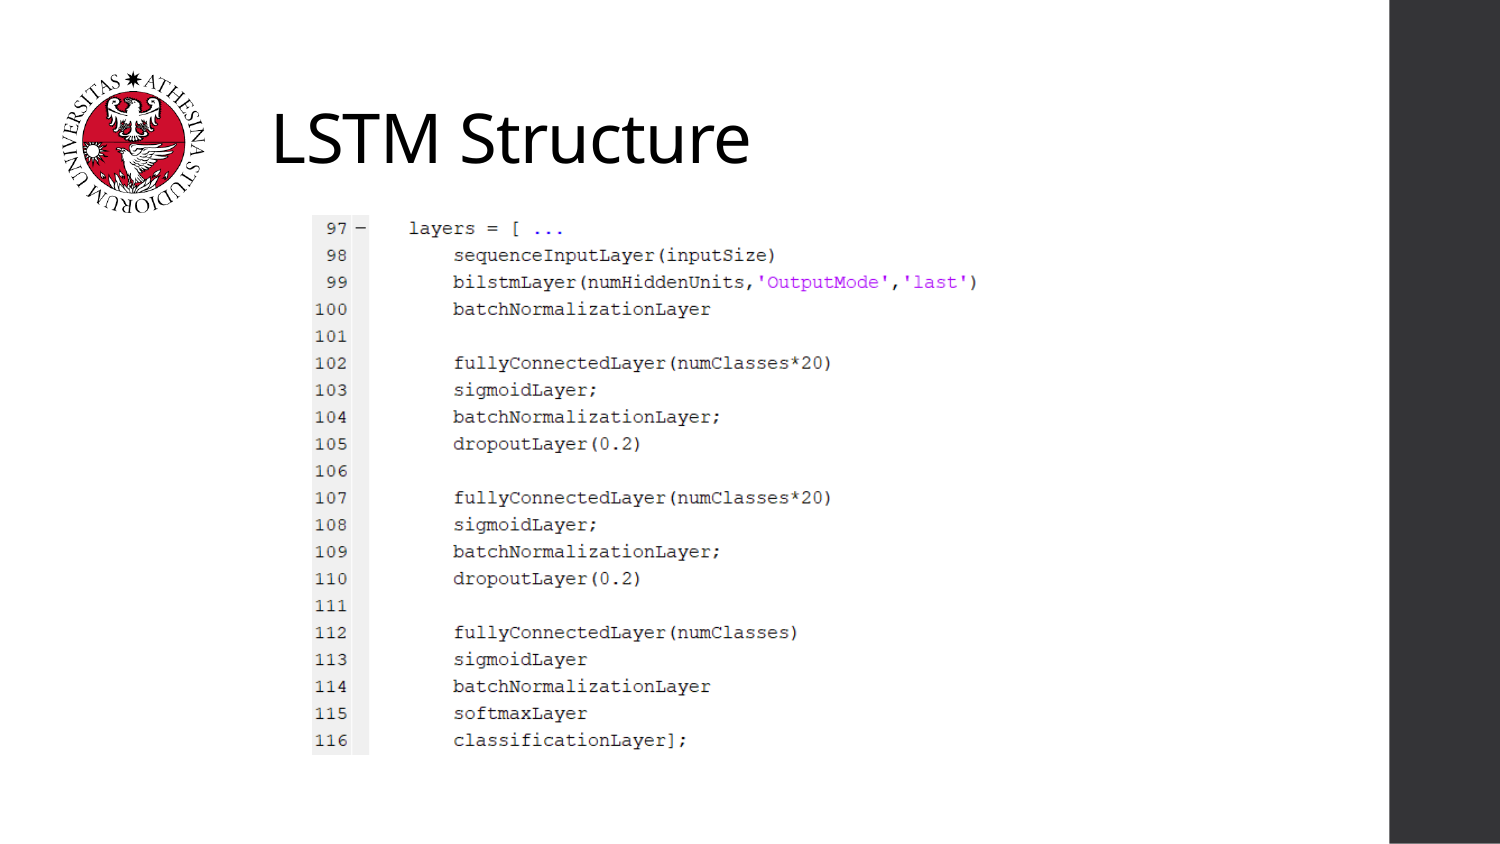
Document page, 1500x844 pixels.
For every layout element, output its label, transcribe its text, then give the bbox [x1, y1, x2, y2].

text_box LSTM Structure [255, 89, 1293, 194]
picture [312, 215, 987, 755]
picture [59, 67, 208, 216]
